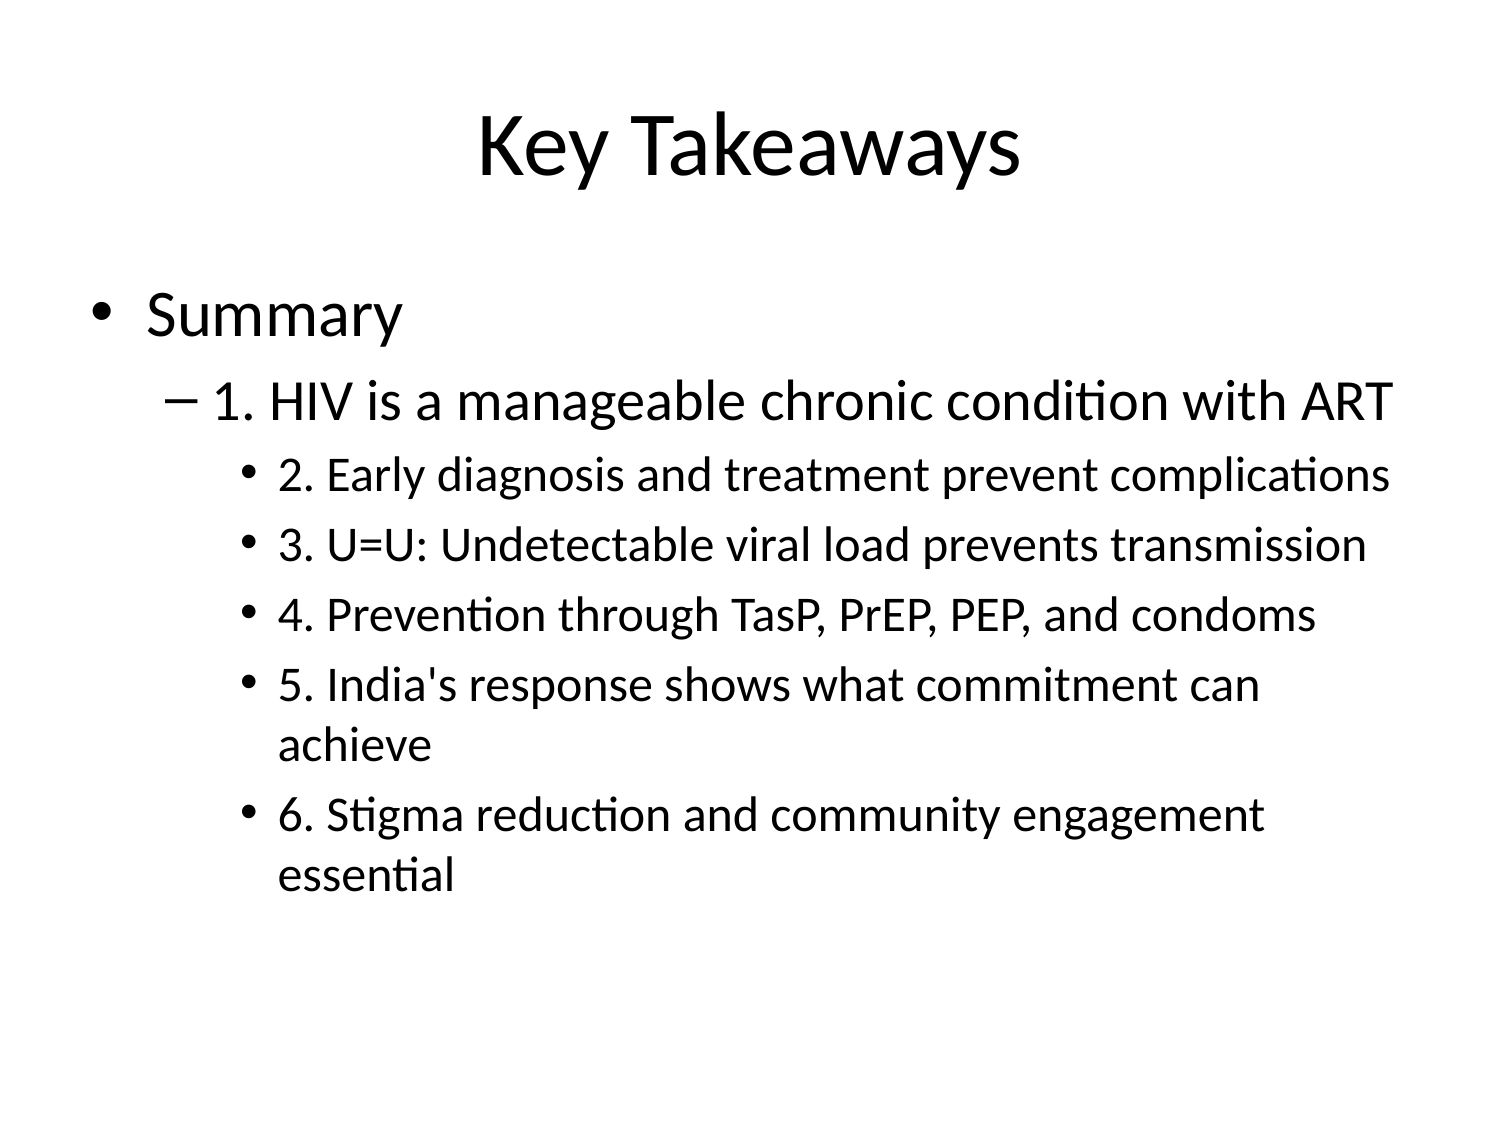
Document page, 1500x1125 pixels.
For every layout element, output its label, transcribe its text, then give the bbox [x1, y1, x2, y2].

list Summary 1. HIV is a manageable chronic condition with ART 2. Early diagnosis and treatment prevent complications 3. U=U: Undetectable viral load prevents transmission 4. Prevention through TasP, PrEP, PEP, and condoms 5. India's response shows what commitment can achieve 6. Stigma reduction and community engagement essential [75, 262, 1425, 1005]
title Key Takeaways [75, 45, 1425, 233]
